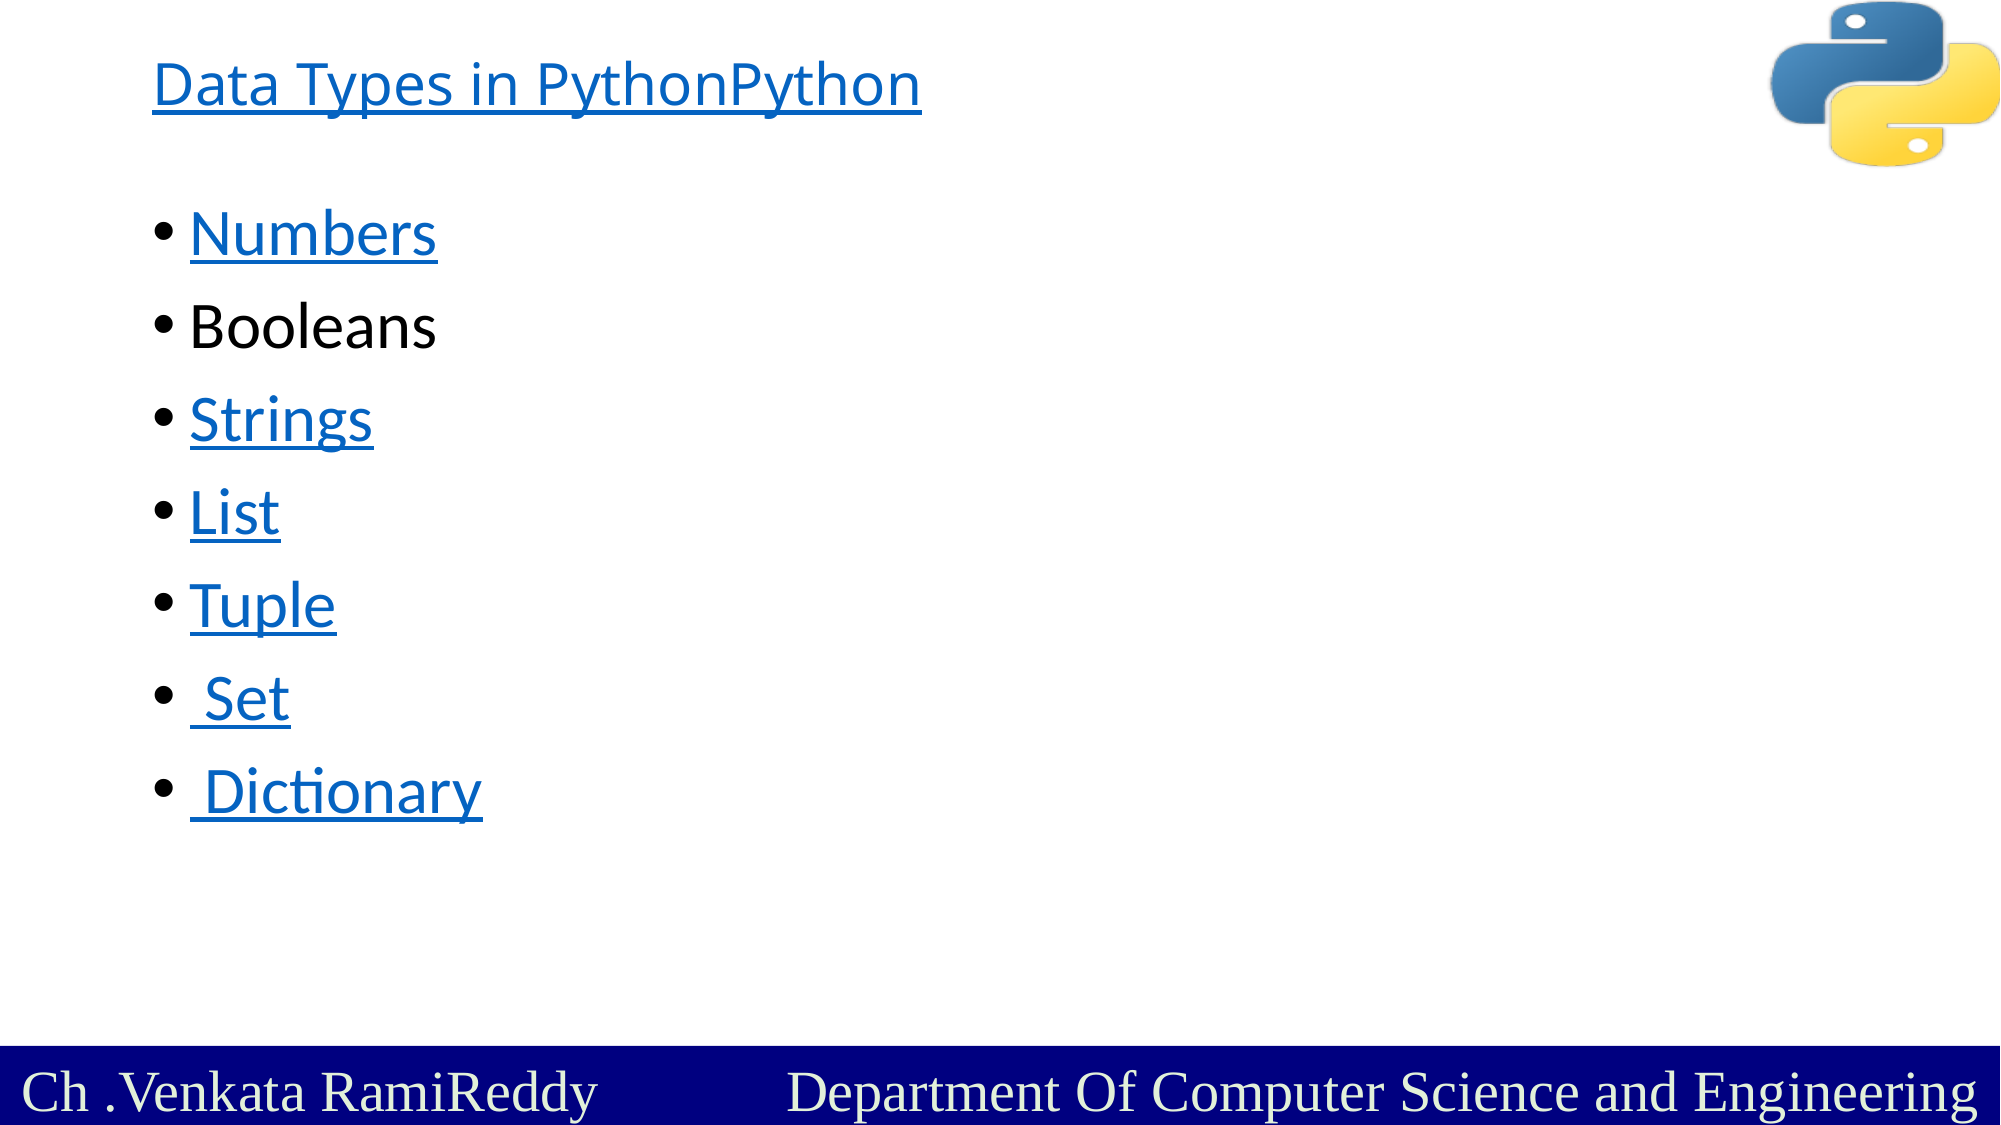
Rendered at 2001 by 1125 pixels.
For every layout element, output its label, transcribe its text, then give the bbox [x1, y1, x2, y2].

picture [1719, 0, 2000, 204]
list Numbers Booleans Strings List Tuple Set Dictionary [137, 190, 1863, 1014]
title Data Types in PythonPython [137, 44, 1719, 125]
text_box Ch .Venkata RamiReddy Department Of Computer Science and Engineering [0, 1045, 2000, 1125]
